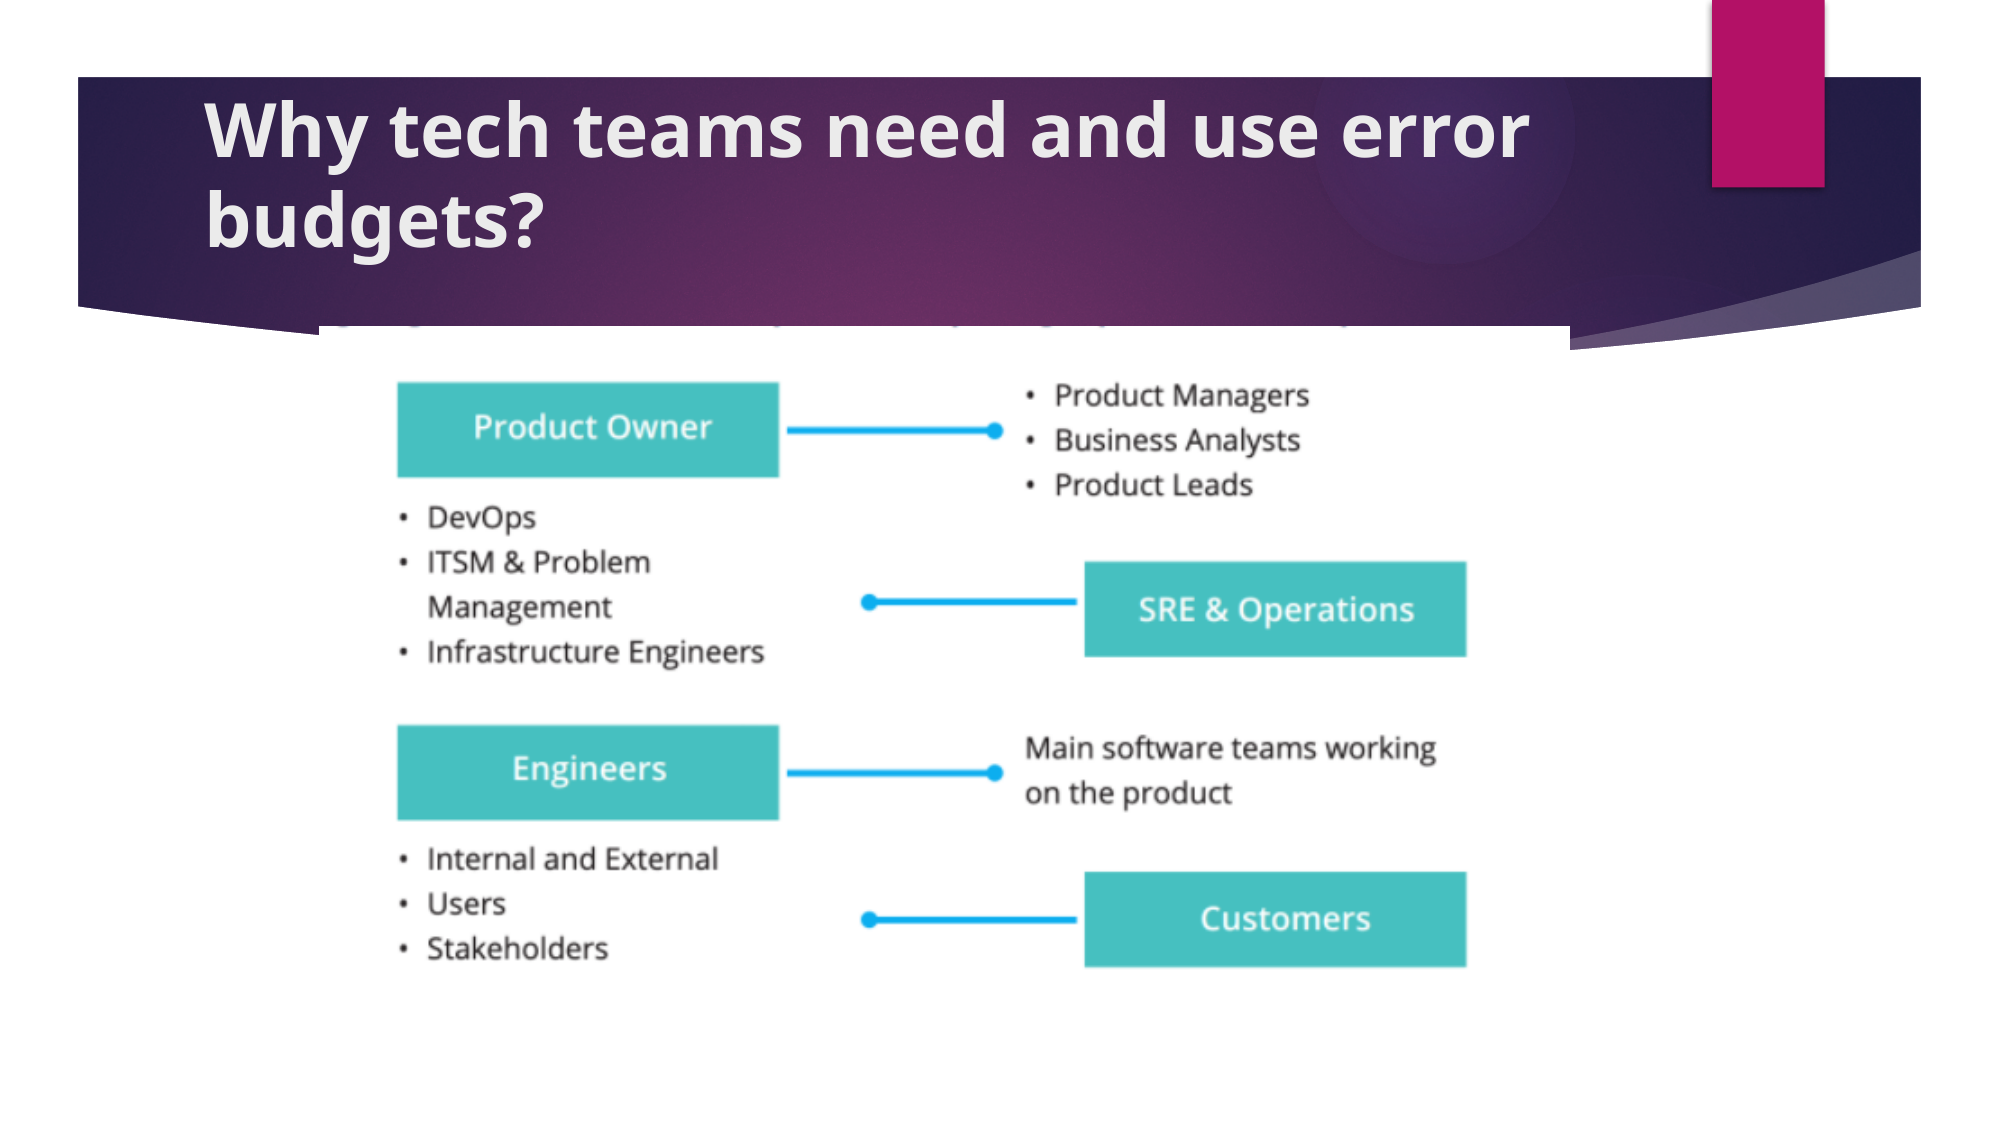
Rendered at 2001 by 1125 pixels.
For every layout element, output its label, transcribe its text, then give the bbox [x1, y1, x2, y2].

title Why tech teams need and use error budgets? [189, 159, 1627, 276]
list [318, 325, 1570, 1029]
